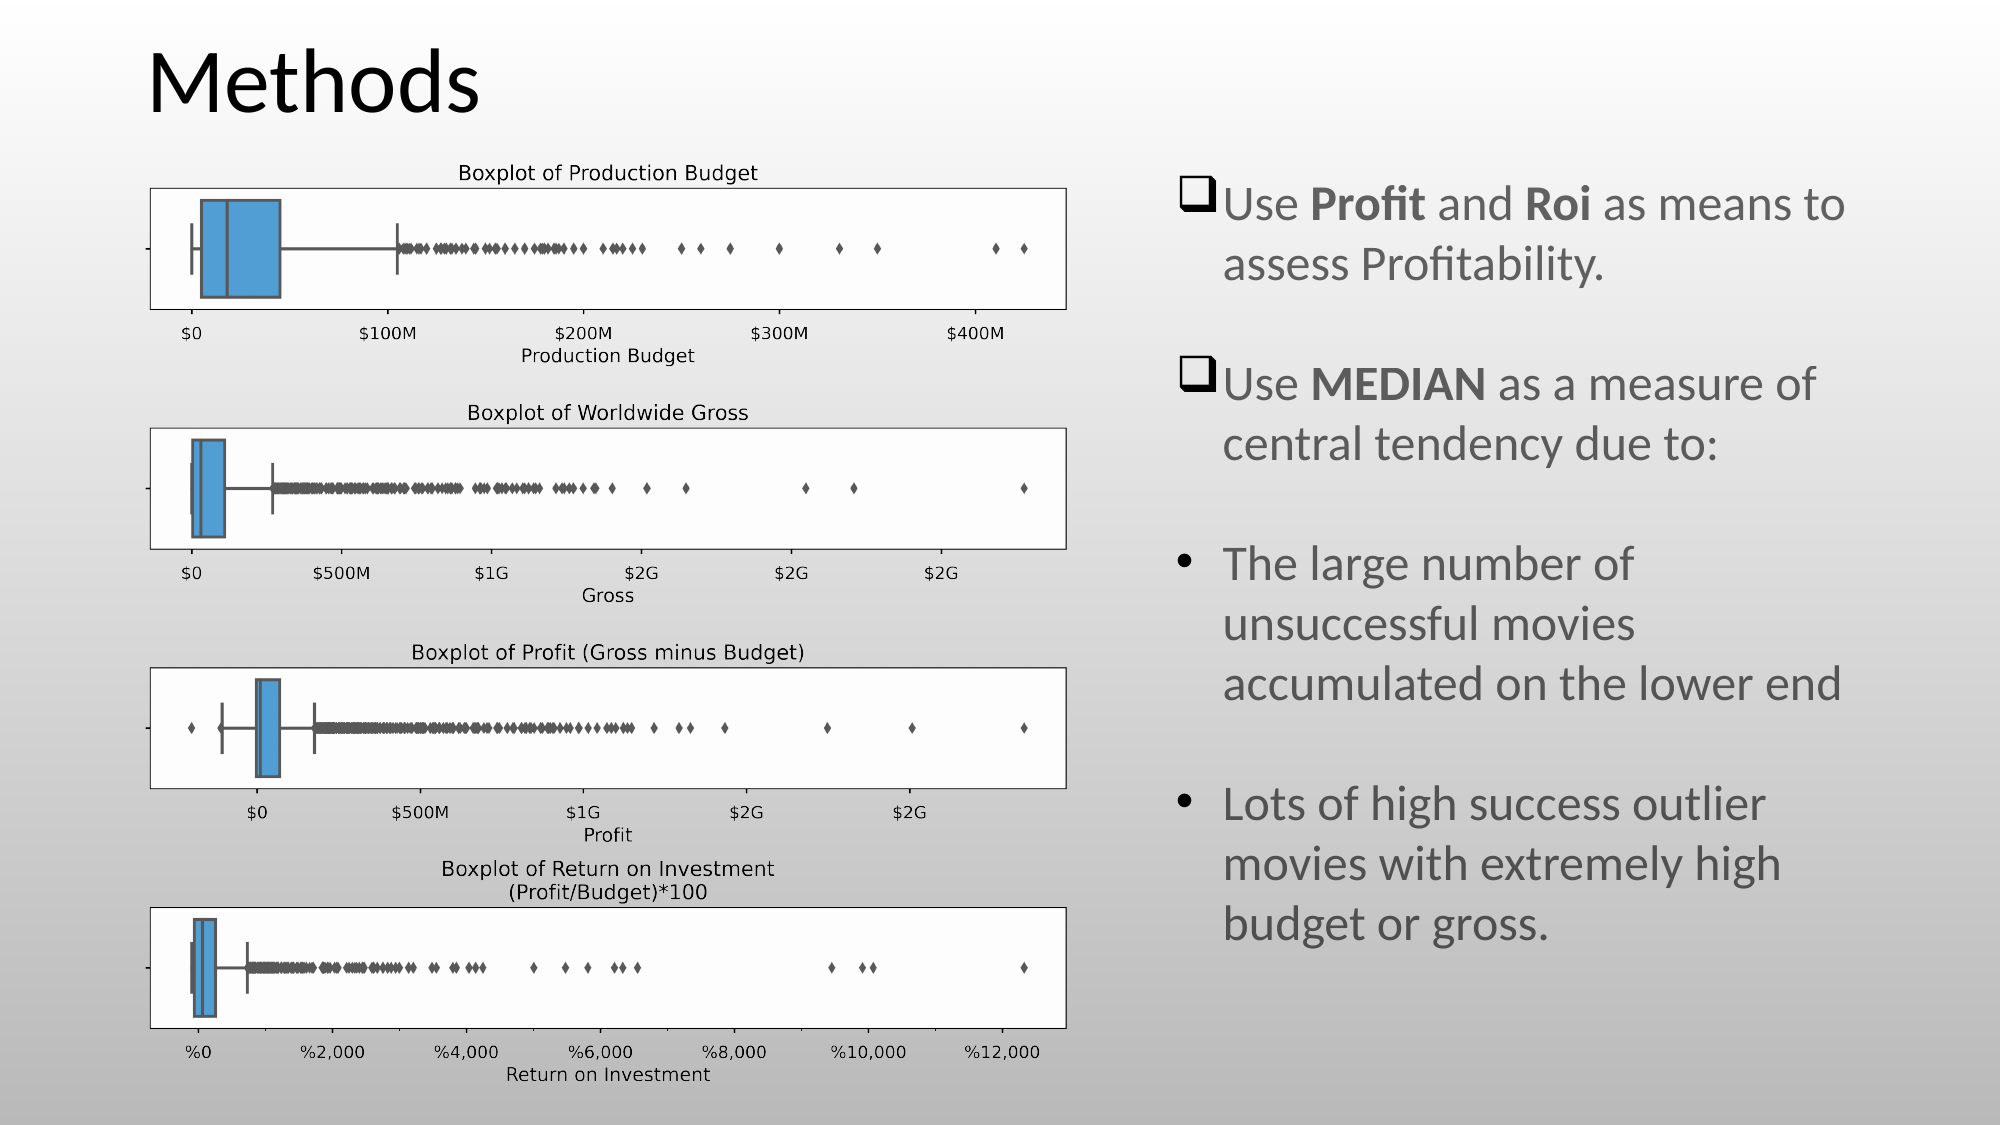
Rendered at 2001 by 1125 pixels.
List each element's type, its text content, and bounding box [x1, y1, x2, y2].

text_box Use Profit and Roi as means to assess Profitability. Use MEDIAN as a measure of central tendency due to: The large number of unsuccessful movies accumulated on the lower end Lots of high success outlier movies with extremely high budget or gross. [1161, 163, 1869, 958]
picture [131, 150, 1080, 1100]
title Methods [131, 25, 846, 150]
